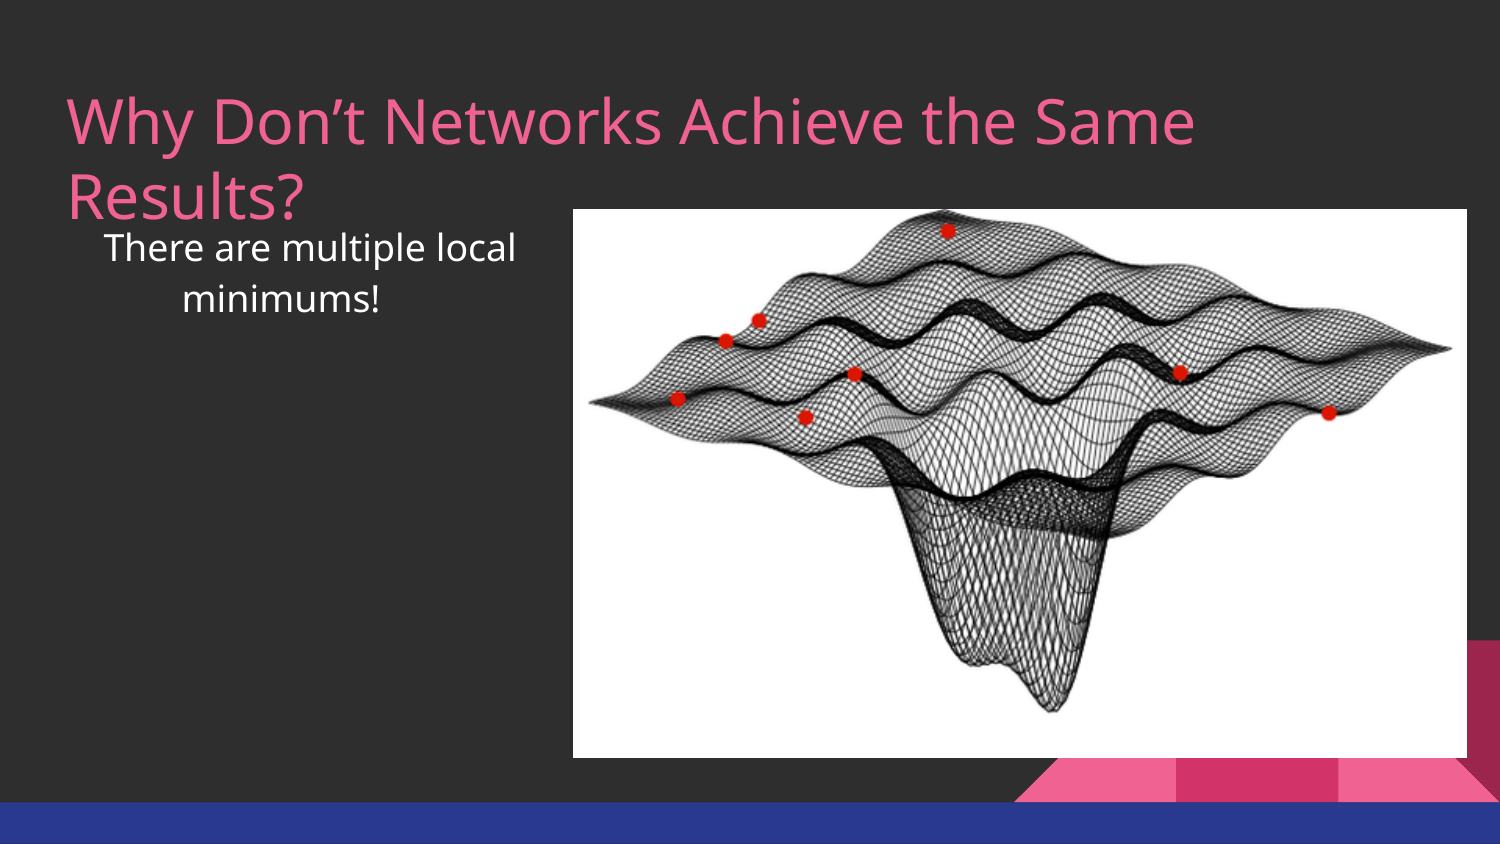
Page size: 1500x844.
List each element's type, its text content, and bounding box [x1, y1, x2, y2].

list There are multiple local minimums! [51, 201, 1449, 750]
picture [572, 209, 1468, 759]
title Why Don’t Networks Achieve the Same Results? [51, 67, 1449, 167]
